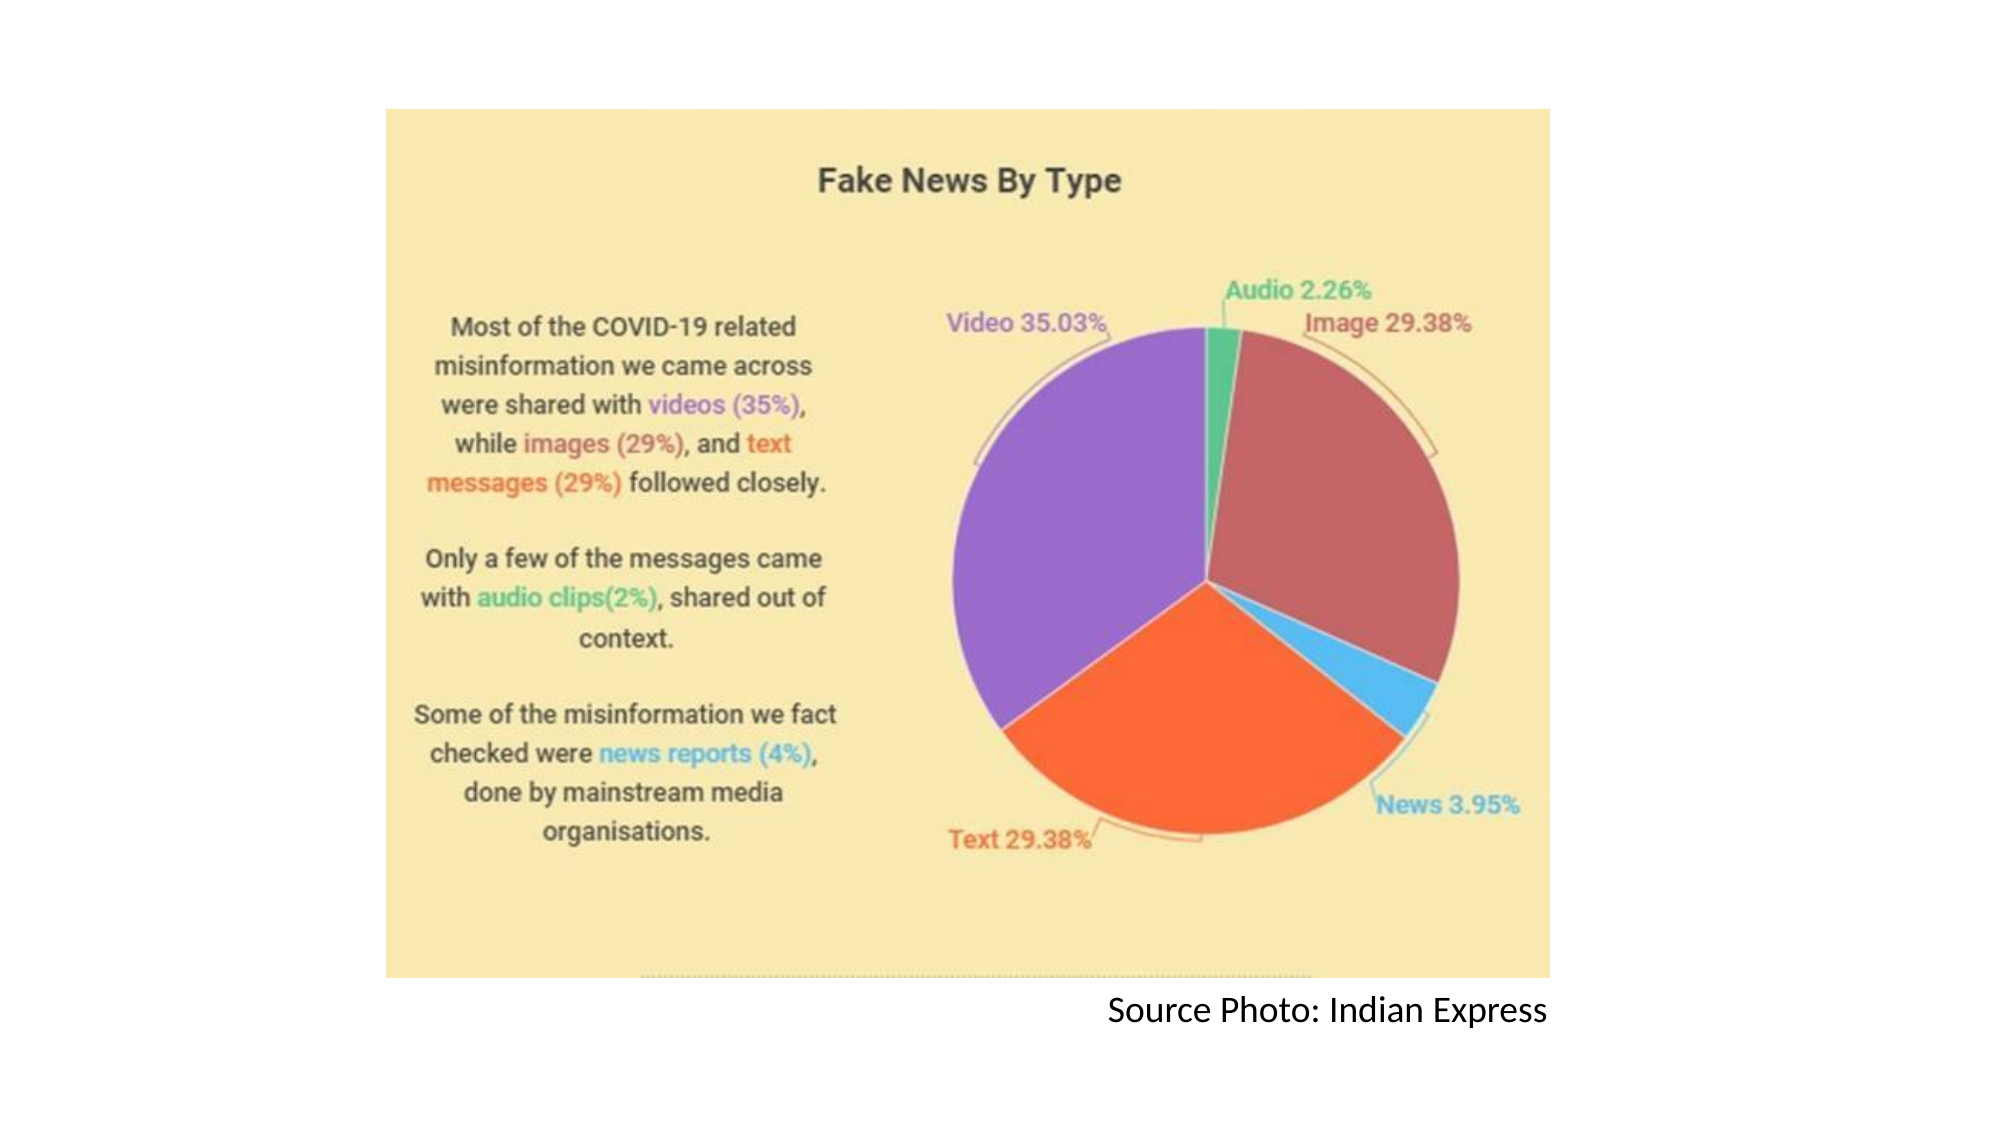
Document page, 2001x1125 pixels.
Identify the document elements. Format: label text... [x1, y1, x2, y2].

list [386, 109, 1550, 978]
text_box Source Photo: Indian Express [1093, 977, 1671, 1038]
